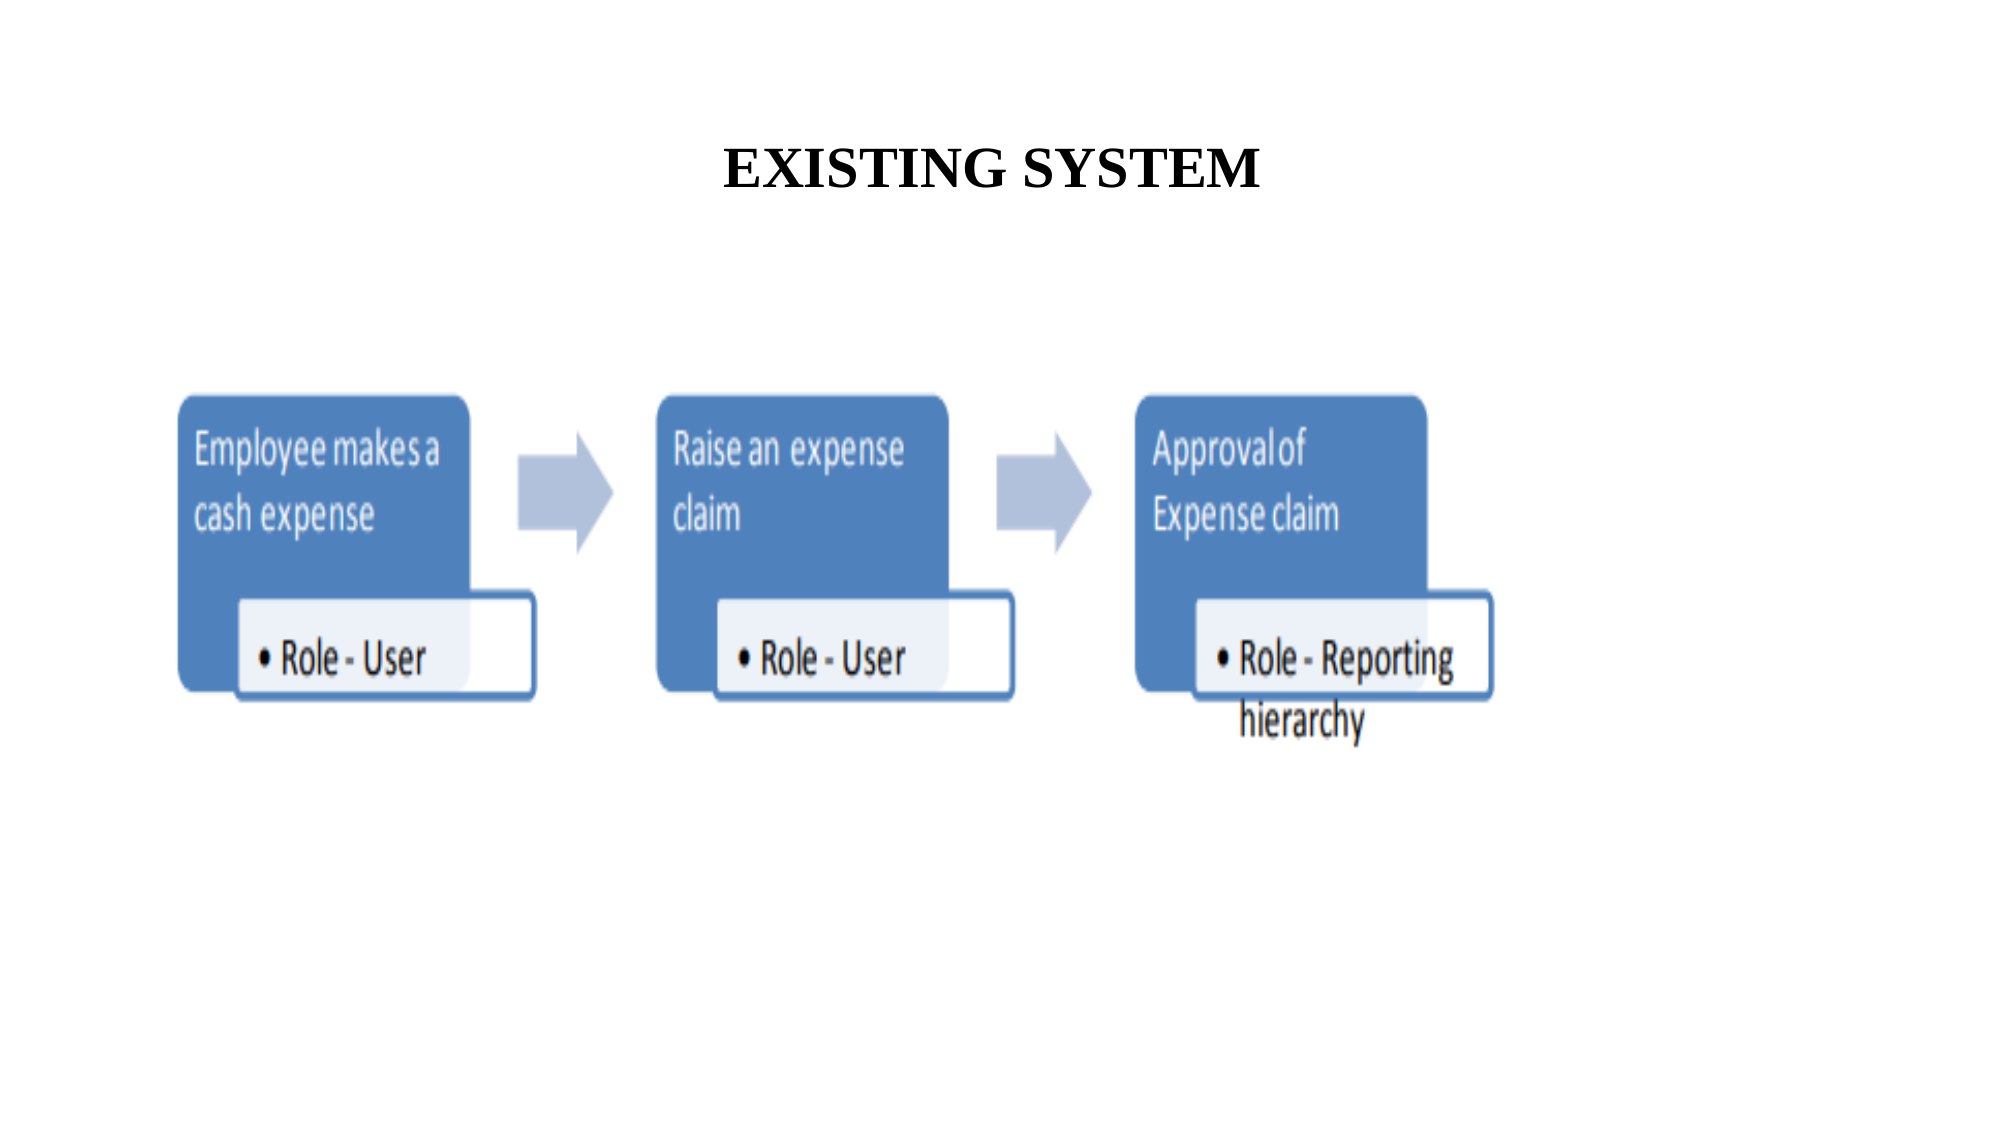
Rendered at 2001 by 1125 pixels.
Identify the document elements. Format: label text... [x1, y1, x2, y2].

picture [137, 253, 1582, 772]
title EXISTING SYSTEM [137, 59, 1863, 278]
